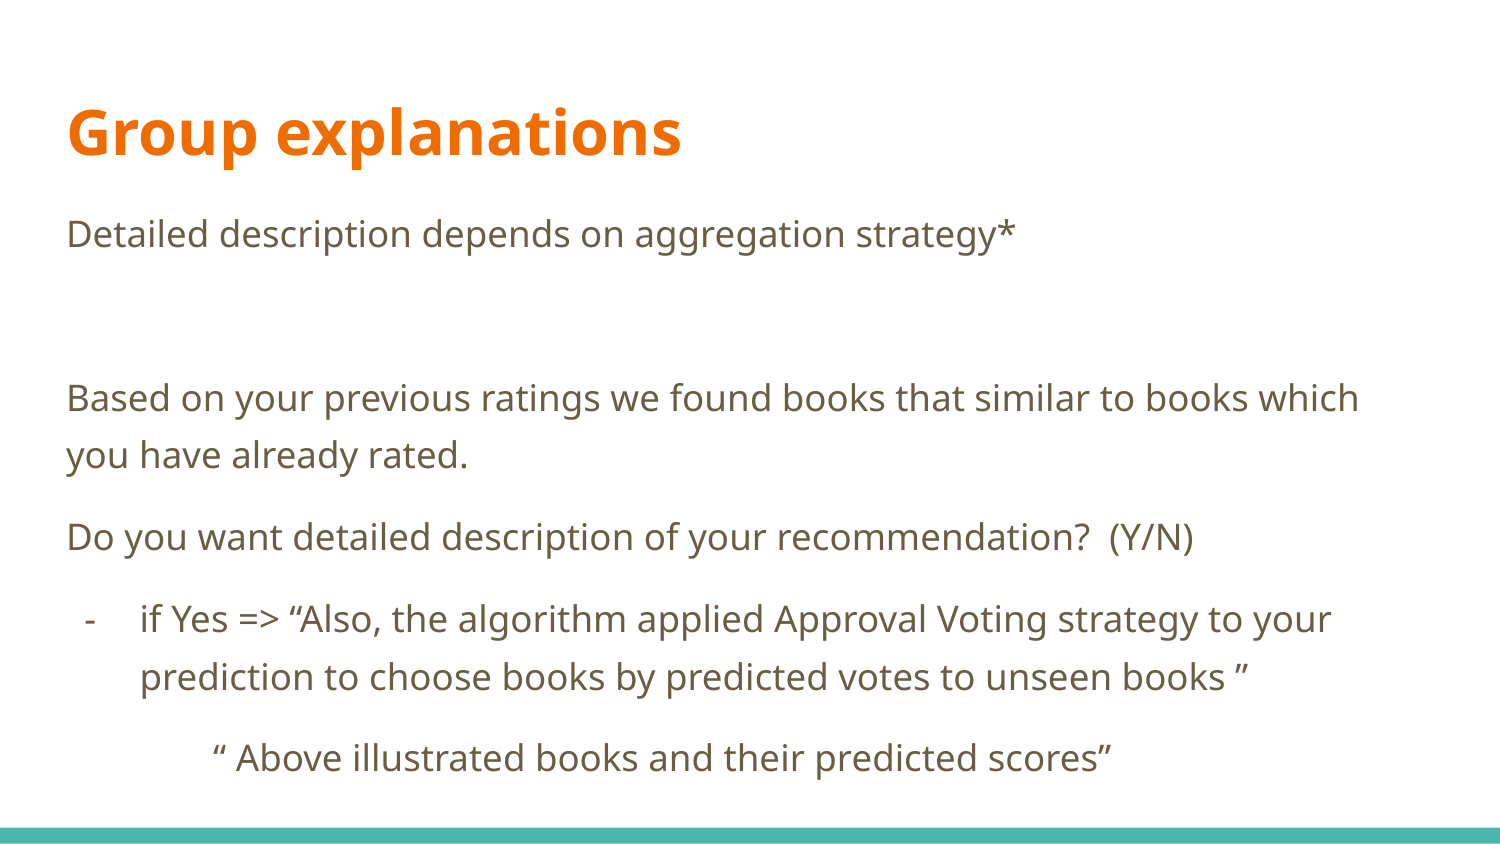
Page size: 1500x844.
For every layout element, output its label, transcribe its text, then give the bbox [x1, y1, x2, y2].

list Detailed description depends on aggregation strategy* Based on your previous ratings we found books that similar to books which you have already rated. Do you want detailed description of your recommendation? (Y/N) if Yes => “Also, the algorithm applied Approval Voting strategy to your prediction to choose books by predicted votes to unseen books ” “ Above illustrated books and their predicted scores” [51, 185, 1449, 798]
title Group explanations [51, 72, 1449, 185]
